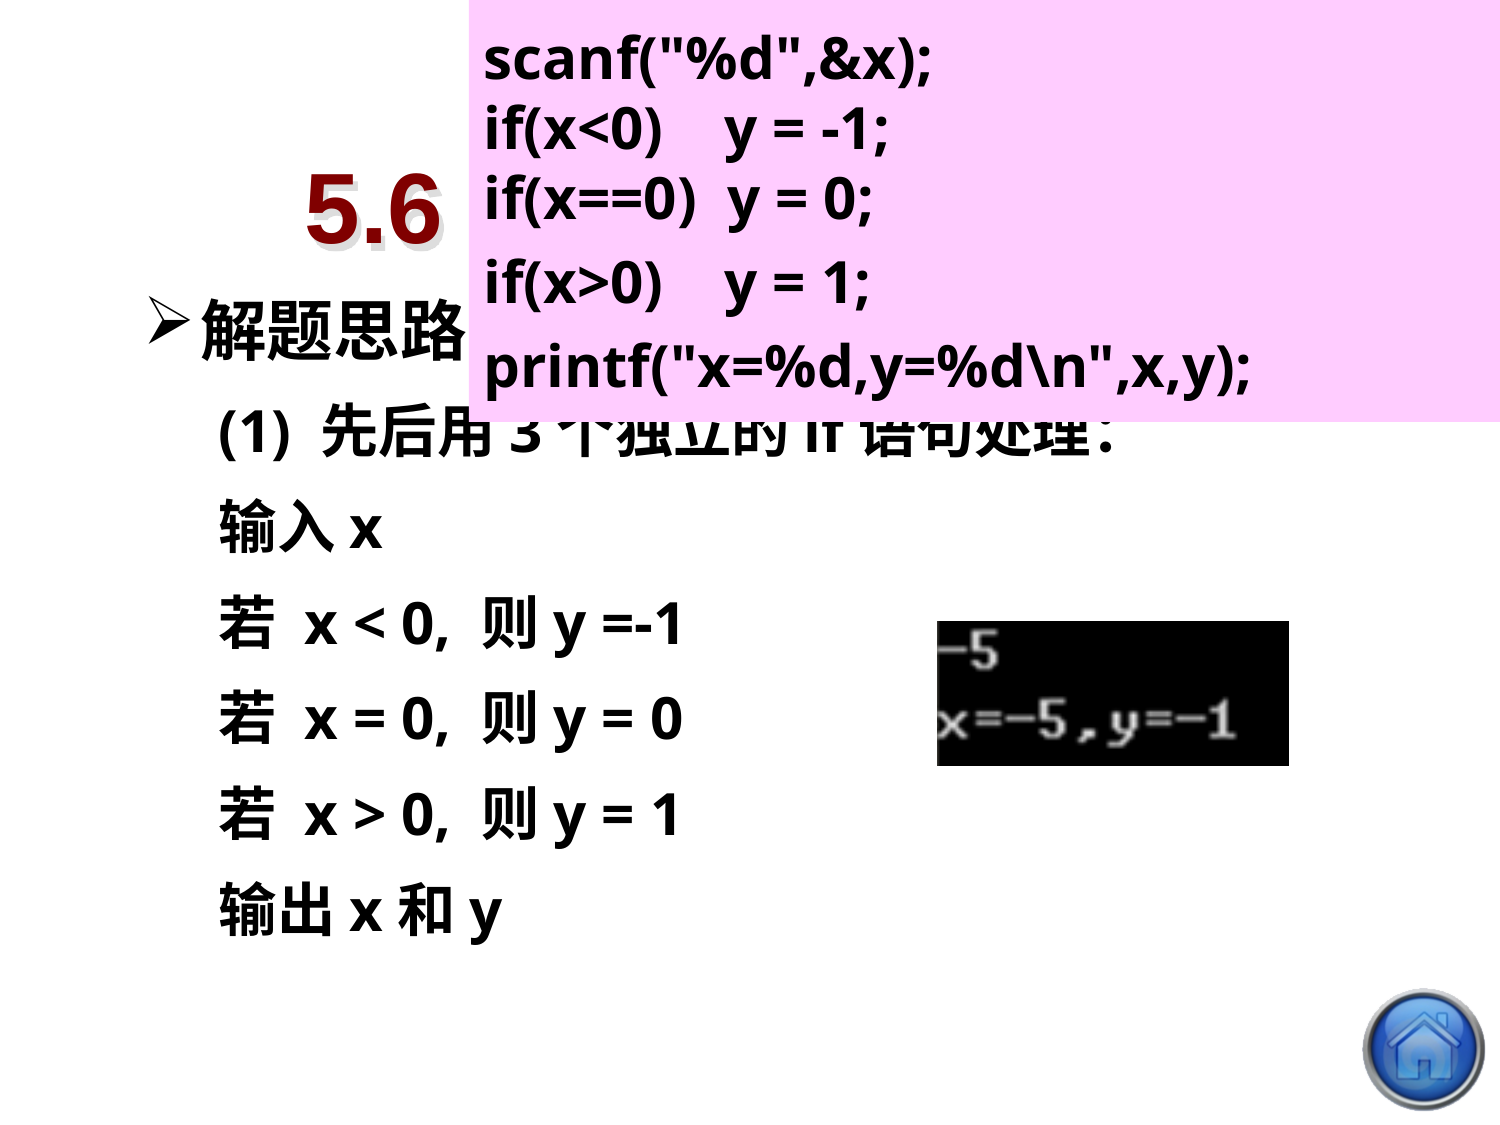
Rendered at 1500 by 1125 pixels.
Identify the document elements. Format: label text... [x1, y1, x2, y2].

picture [1347, 973, 1500, 1125]
picture [937, 620, 1290, 766]
list 解题思路：方法1 (1) 先后用3个独立的if语句处理： 输入x 若 x < 0, 则y =-1 若 x = 0, 则y = 0 若 x > 0, 则y = 1 输出x和y [128, 281, 1231, 985]
title 5.6 选择结构的嵌套 [58, 102, 468, 306]
text_box scanf("%d",&x); if(x<0) y = -1; if(x==0) y = 0; if(x>0) y = 1; printf("x=%d,y=%d\n",x,y); [468, 0, 1500, 422]
